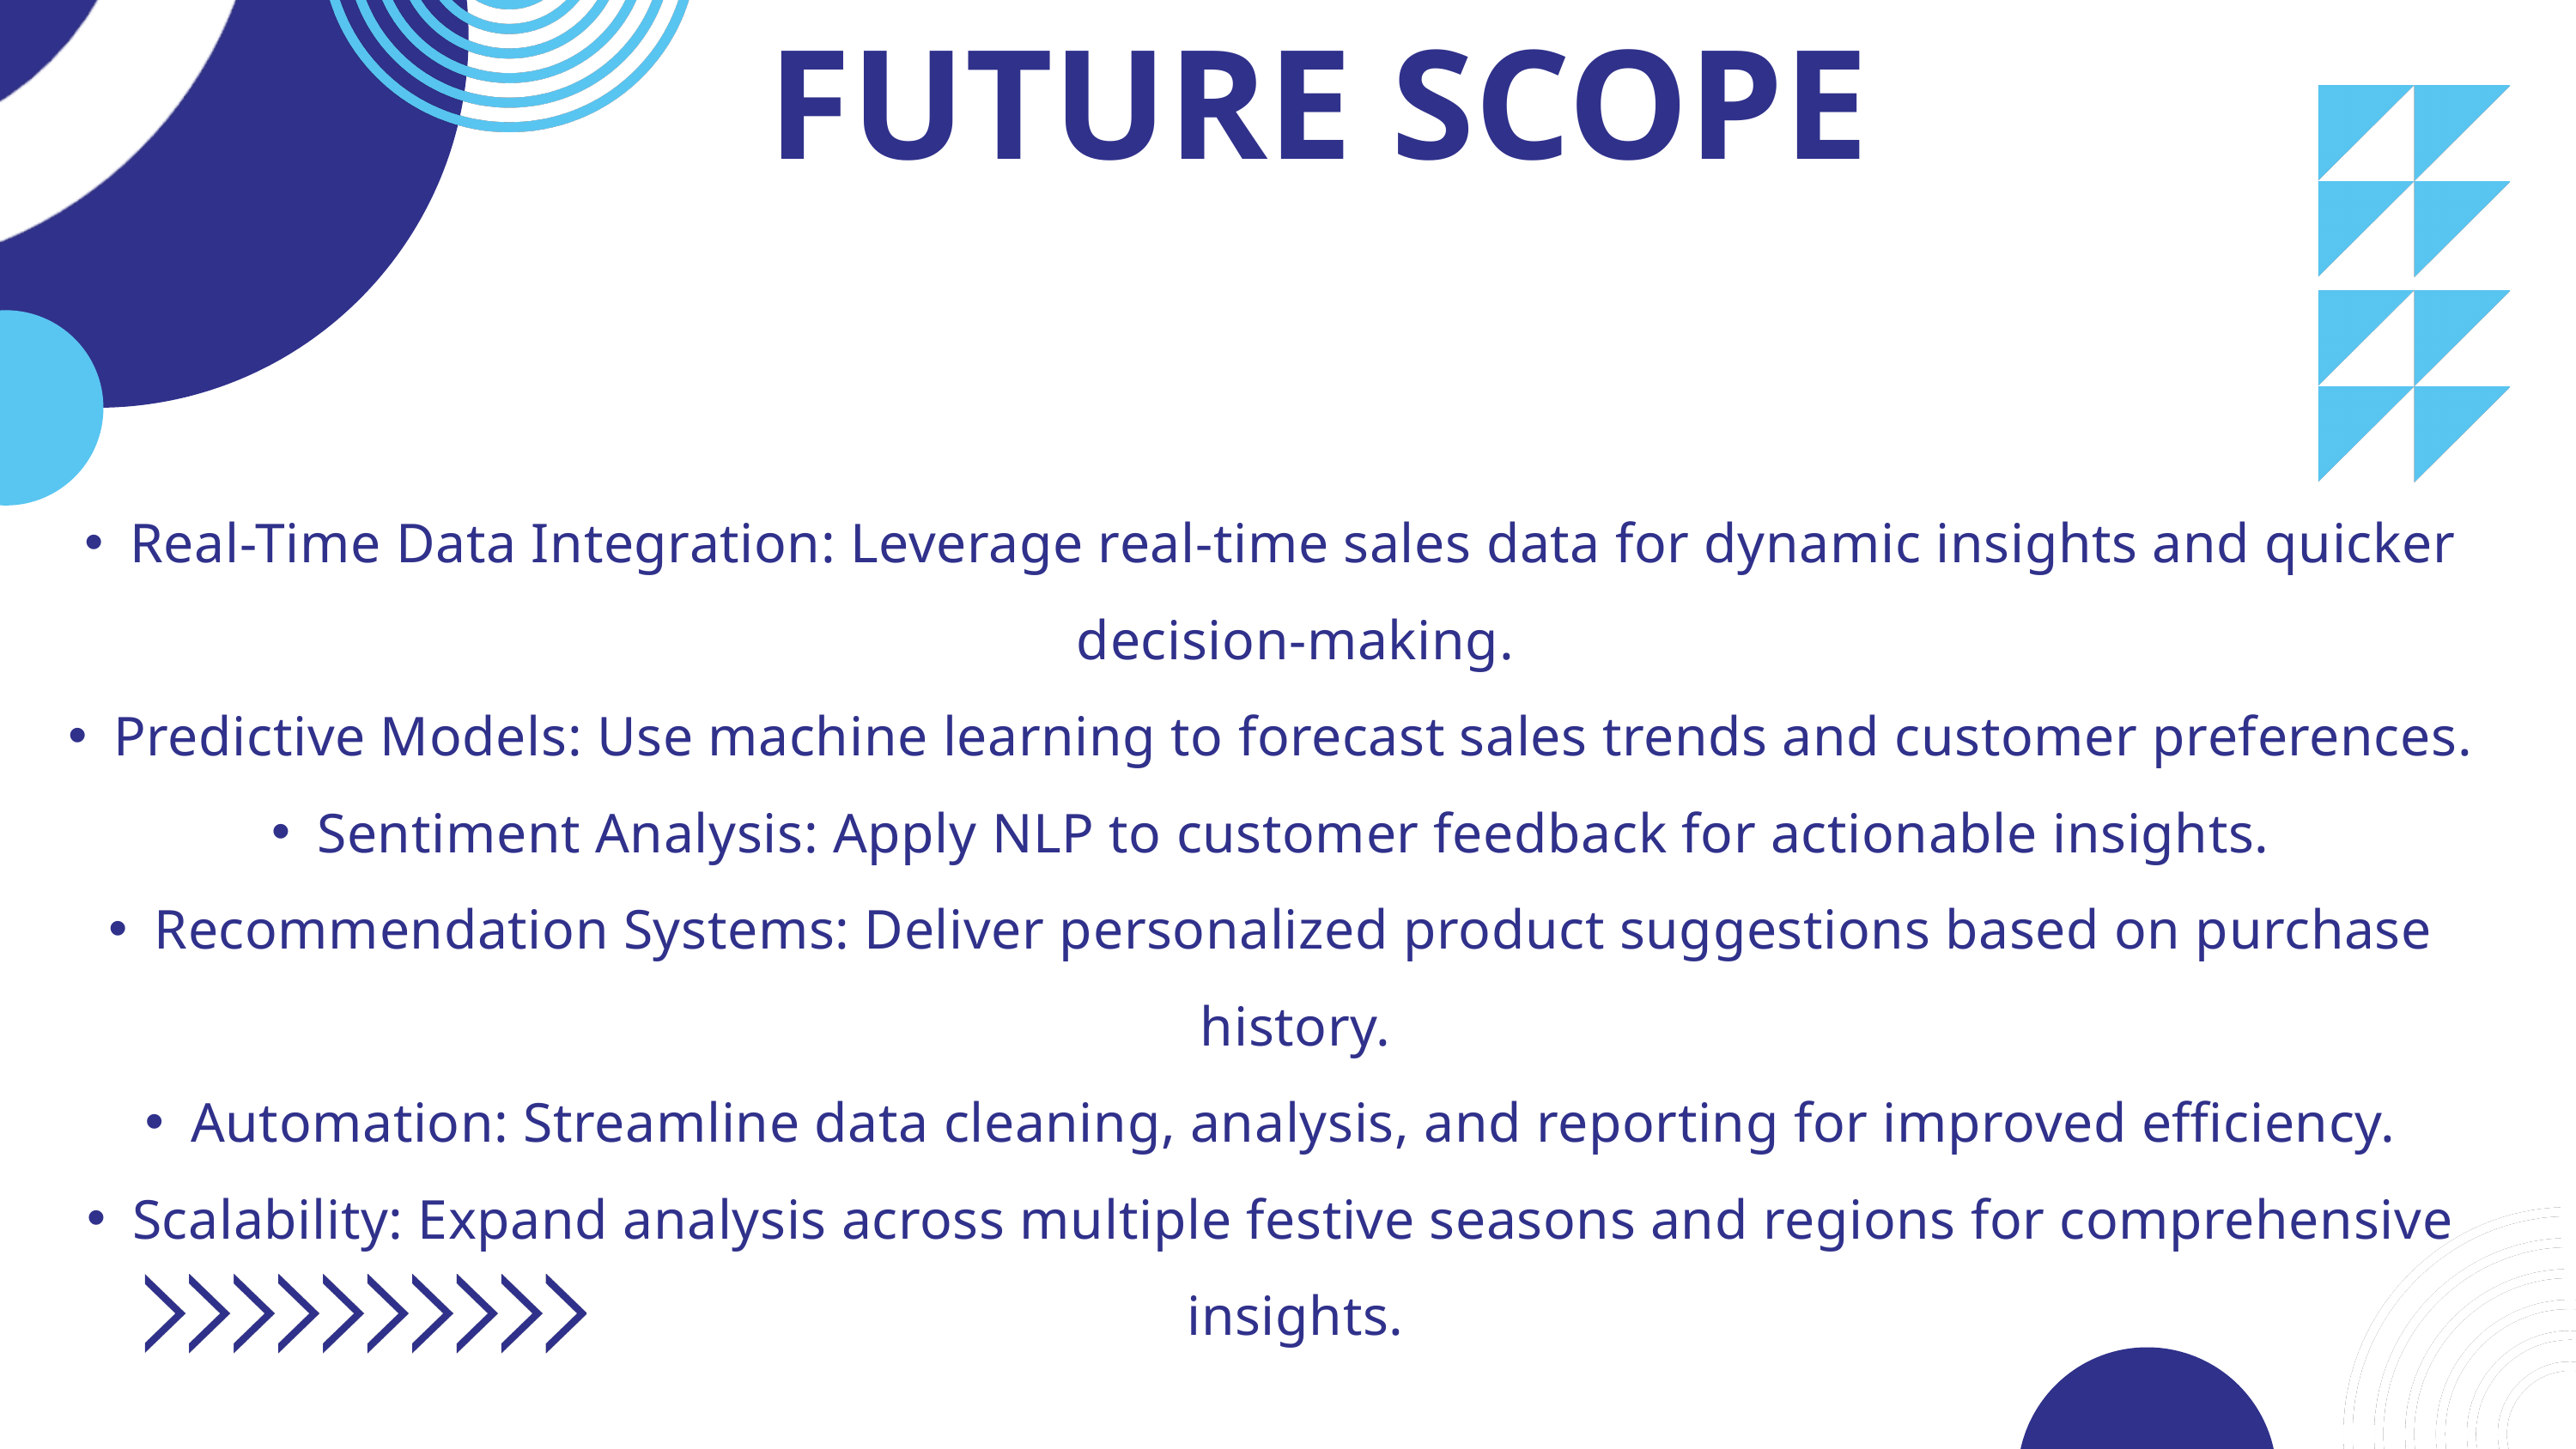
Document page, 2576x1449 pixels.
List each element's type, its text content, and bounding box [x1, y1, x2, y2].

text_box FUTURE SCOPE [725, 0, 1912, 190]
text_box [0, 0, 469, 409]
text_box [2017, 1347, 2277, 1449]
text_box [473, 0, 697, 132]
text_box [2318, 85, 2511, 277]
text_box [2318, 290, 2511, 482]
text_box [144, 1347, 587, 1354]
text_box Real-Time Data Integration: Leverage real-time sales data for dynamic insights and quicker decision-making. Predictive Models: Use machine learning to forecast sales trends and customer preferences. Sentiment Analysis: Apply NLP to customer feedback for actionable insights. Recommendation Systems: Deliver personalized product suggestions based on purchase history. Automation: Streamline data cleaning, analysis, and reporting for improved efficiency. Scalability: Expand analysis across multiple festive seasons and regions for comprehensive insights. [0, 476, 2500, 1347]
text_box [2343, 1207, 2576, 1449]
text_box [0, 310, 104, 506]
